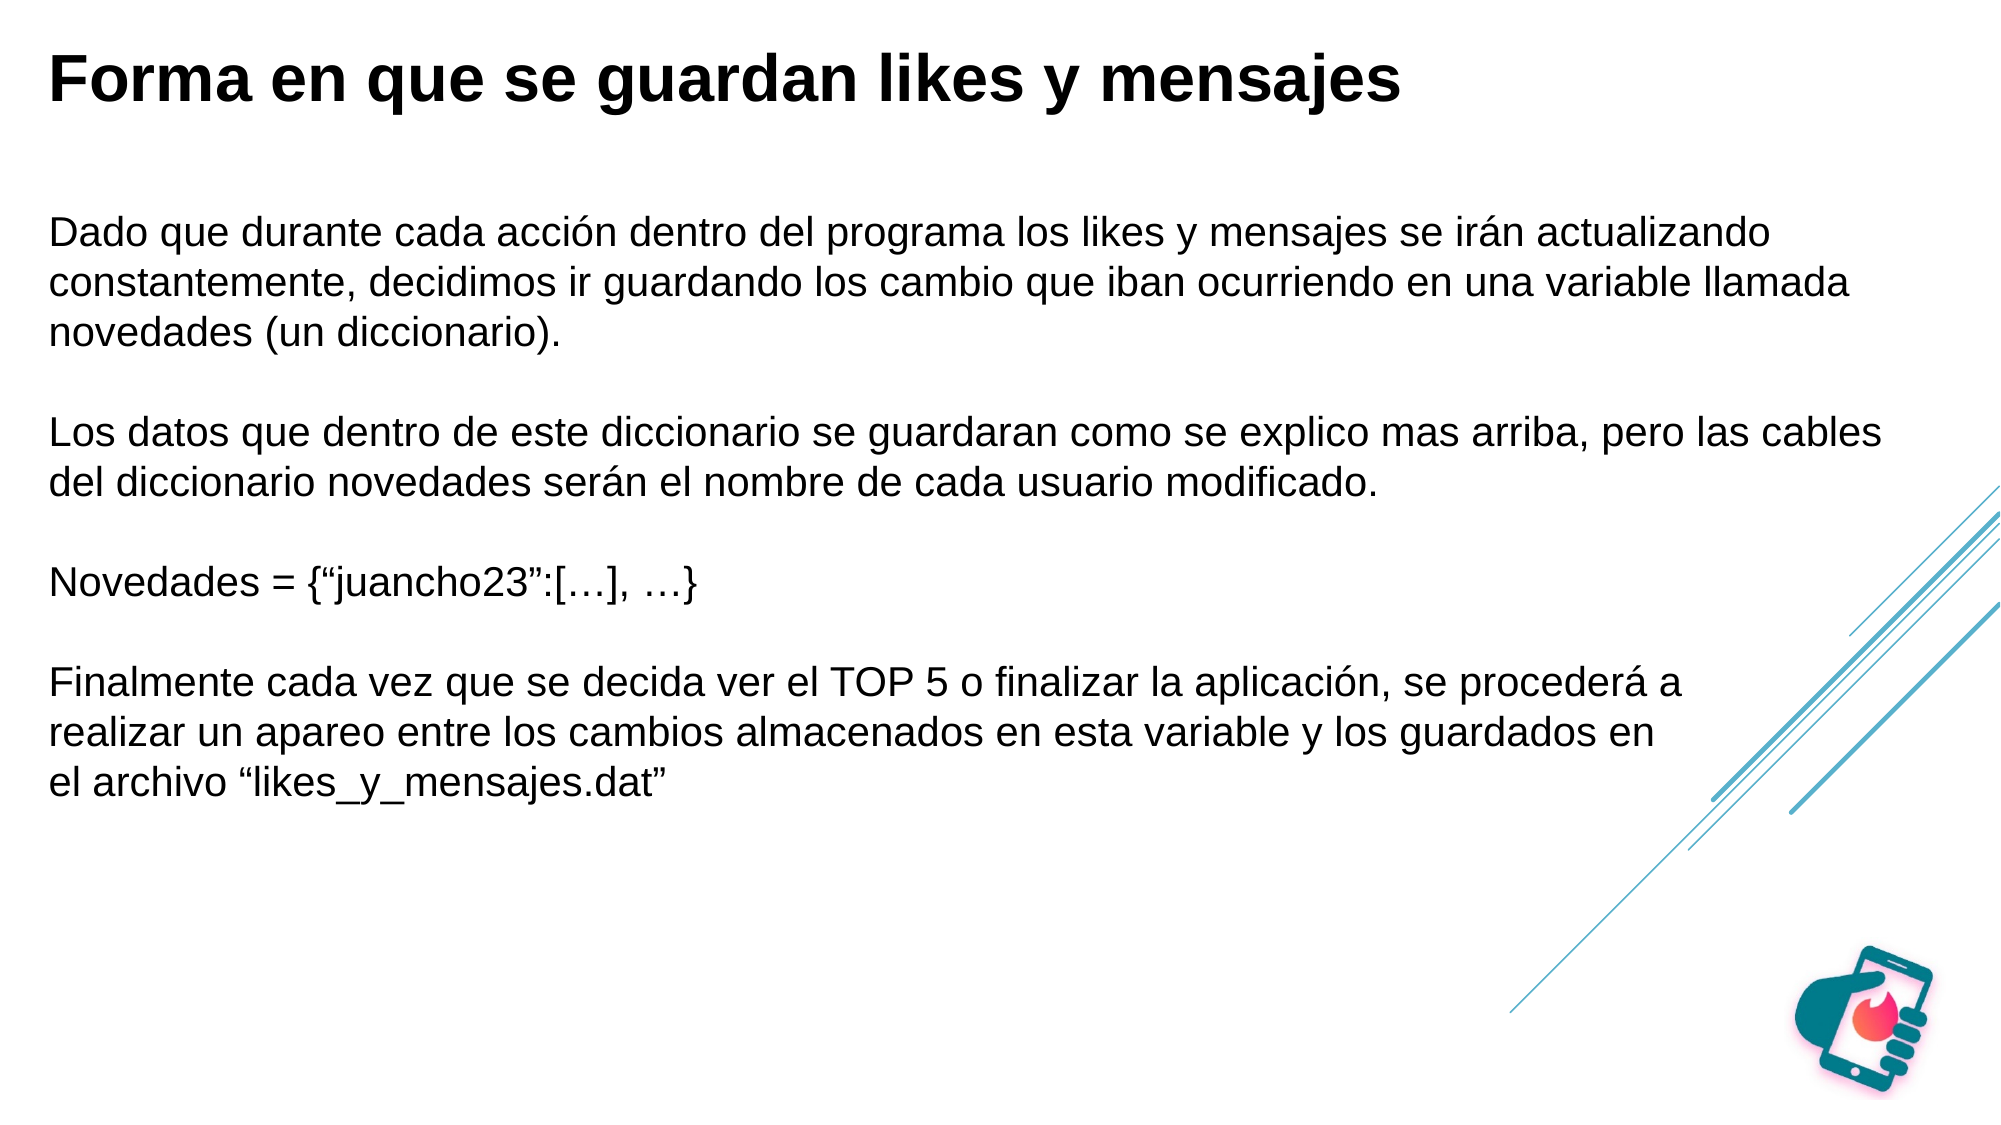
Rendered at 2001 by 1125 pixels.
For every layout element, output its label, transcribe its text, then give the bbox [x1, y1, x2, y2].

picture [1784, 937, 1946, 1100]
text_box Forma en que se guardan likes y mensajes Dado que durante cada acción dentro del programa los likes y mensajes se irán actualizando constantemente, decidimos ir guardando los cambio que iban ocurriendo en una variable llamada novedades (un diccionario). Los datos que dentro de este diccionario se guardaran como se explico mas arriba, pero las cables del diccionario novedades serán el nombre de cada usuario modificado. Novedades = {“juancho23”:[…], …} Finalmente cada vez que se decida ver el TOP 5 o finalizar la aplicación, se procederá a realizar un apareo entre los cambios almacenados en esta variable y los guardados en el archivo “likes_y_mensajes.dat” [33, 27, 1950, 863]
